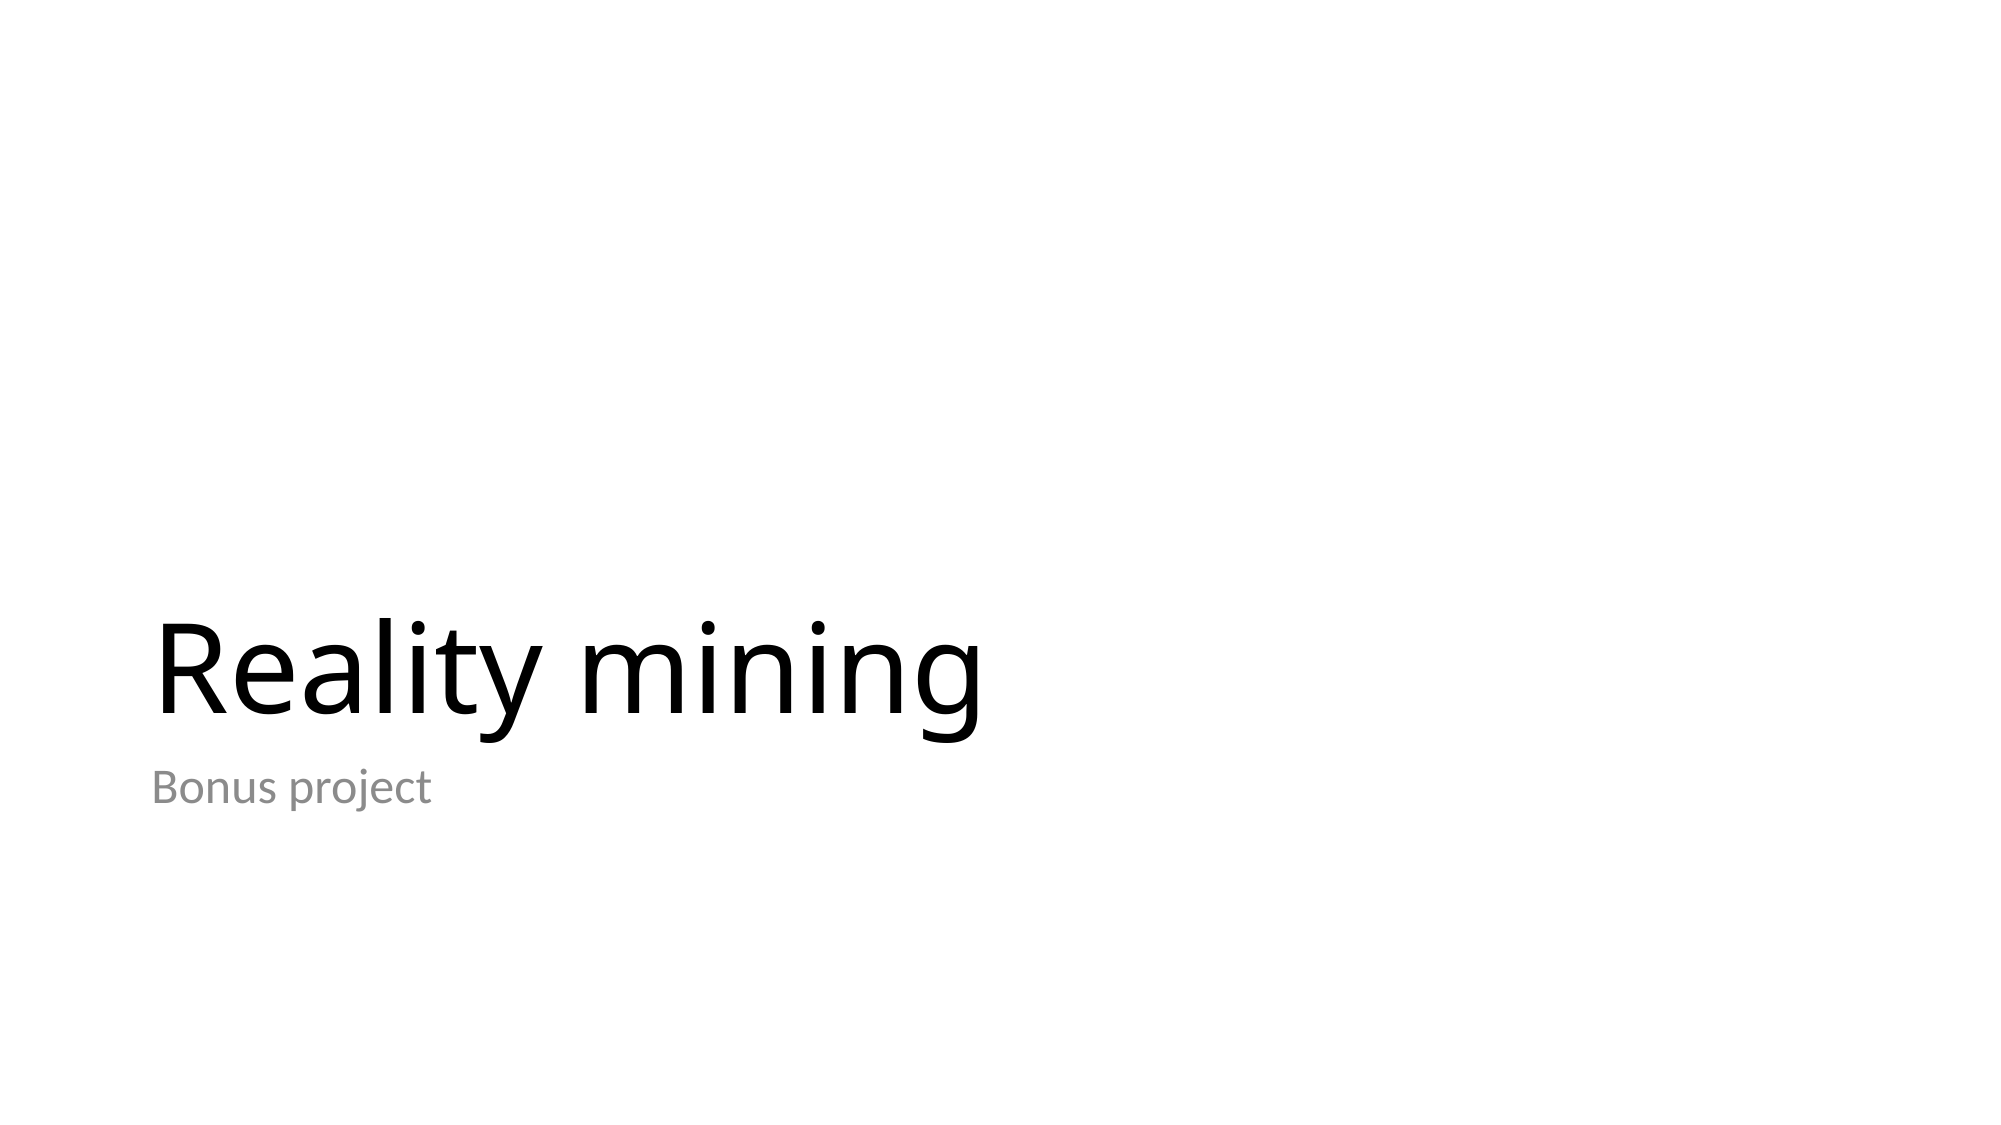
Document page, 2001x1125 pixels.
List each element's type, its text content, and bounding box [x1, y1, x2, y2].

list Bonus project [136, 752, 1862, 999]
title Reality mining [136, 280, 1862, 749]
